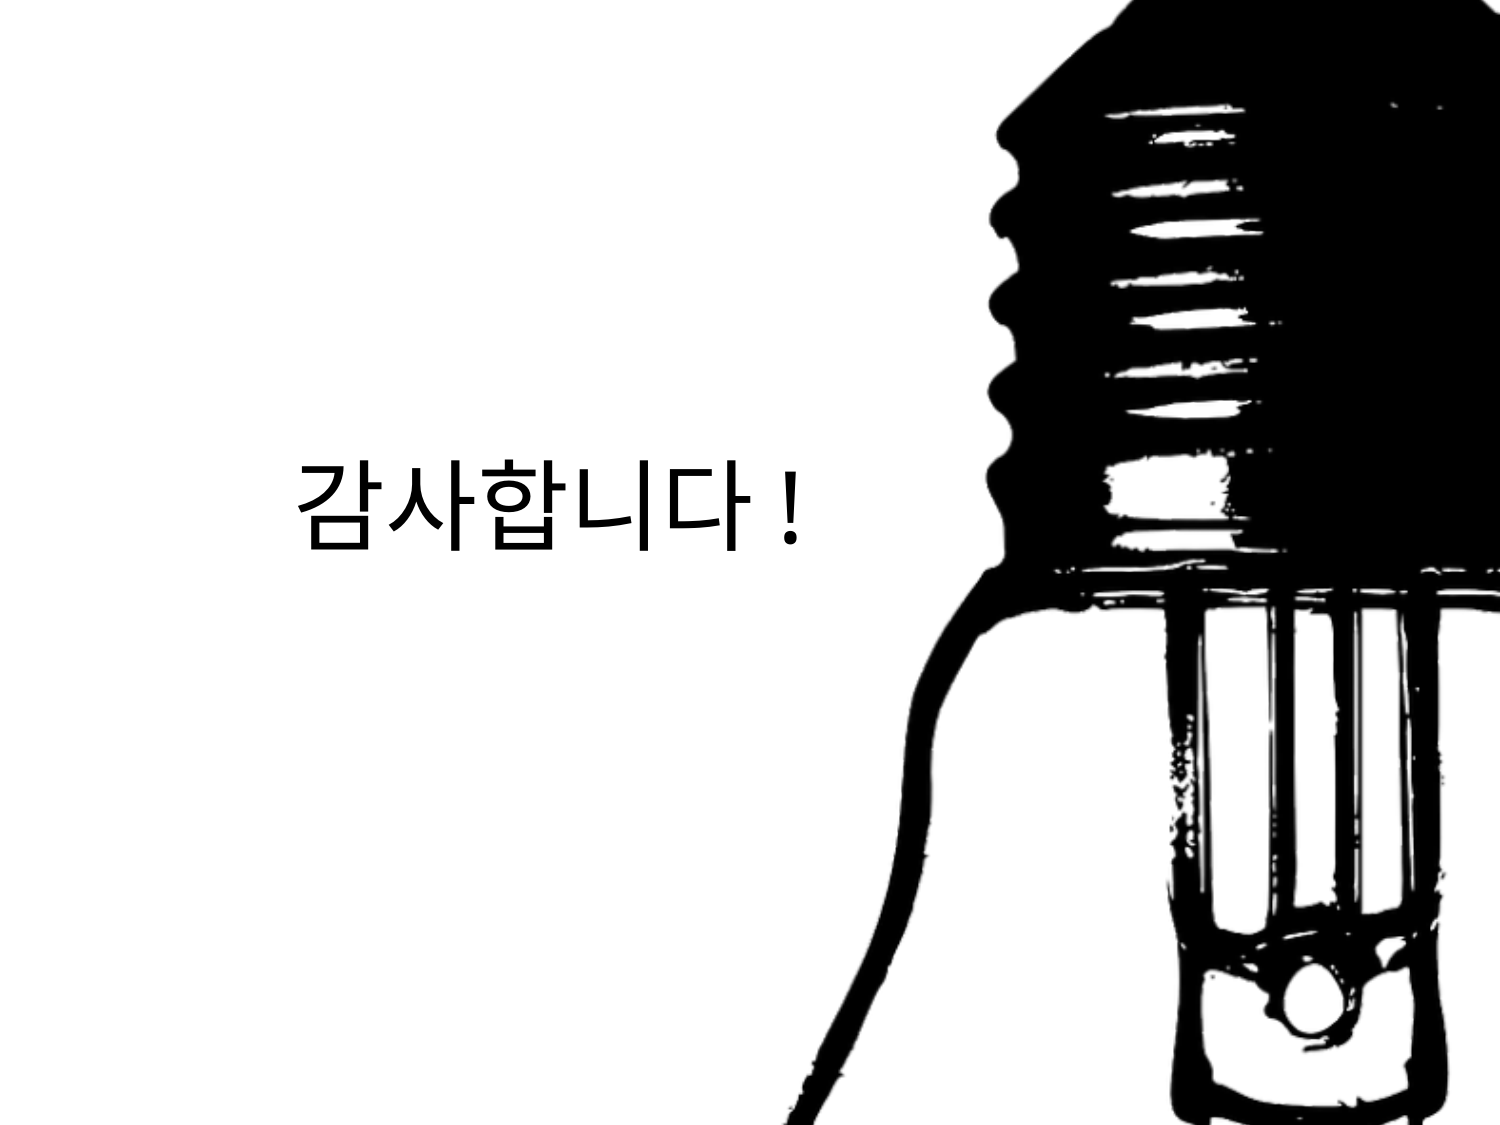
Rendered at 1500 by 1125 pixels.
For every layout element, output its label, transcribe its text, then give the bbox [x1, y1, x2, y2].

title 감사합니다! [206, 443, 579, 563]
picture [584, 0, 1500, 1125]
